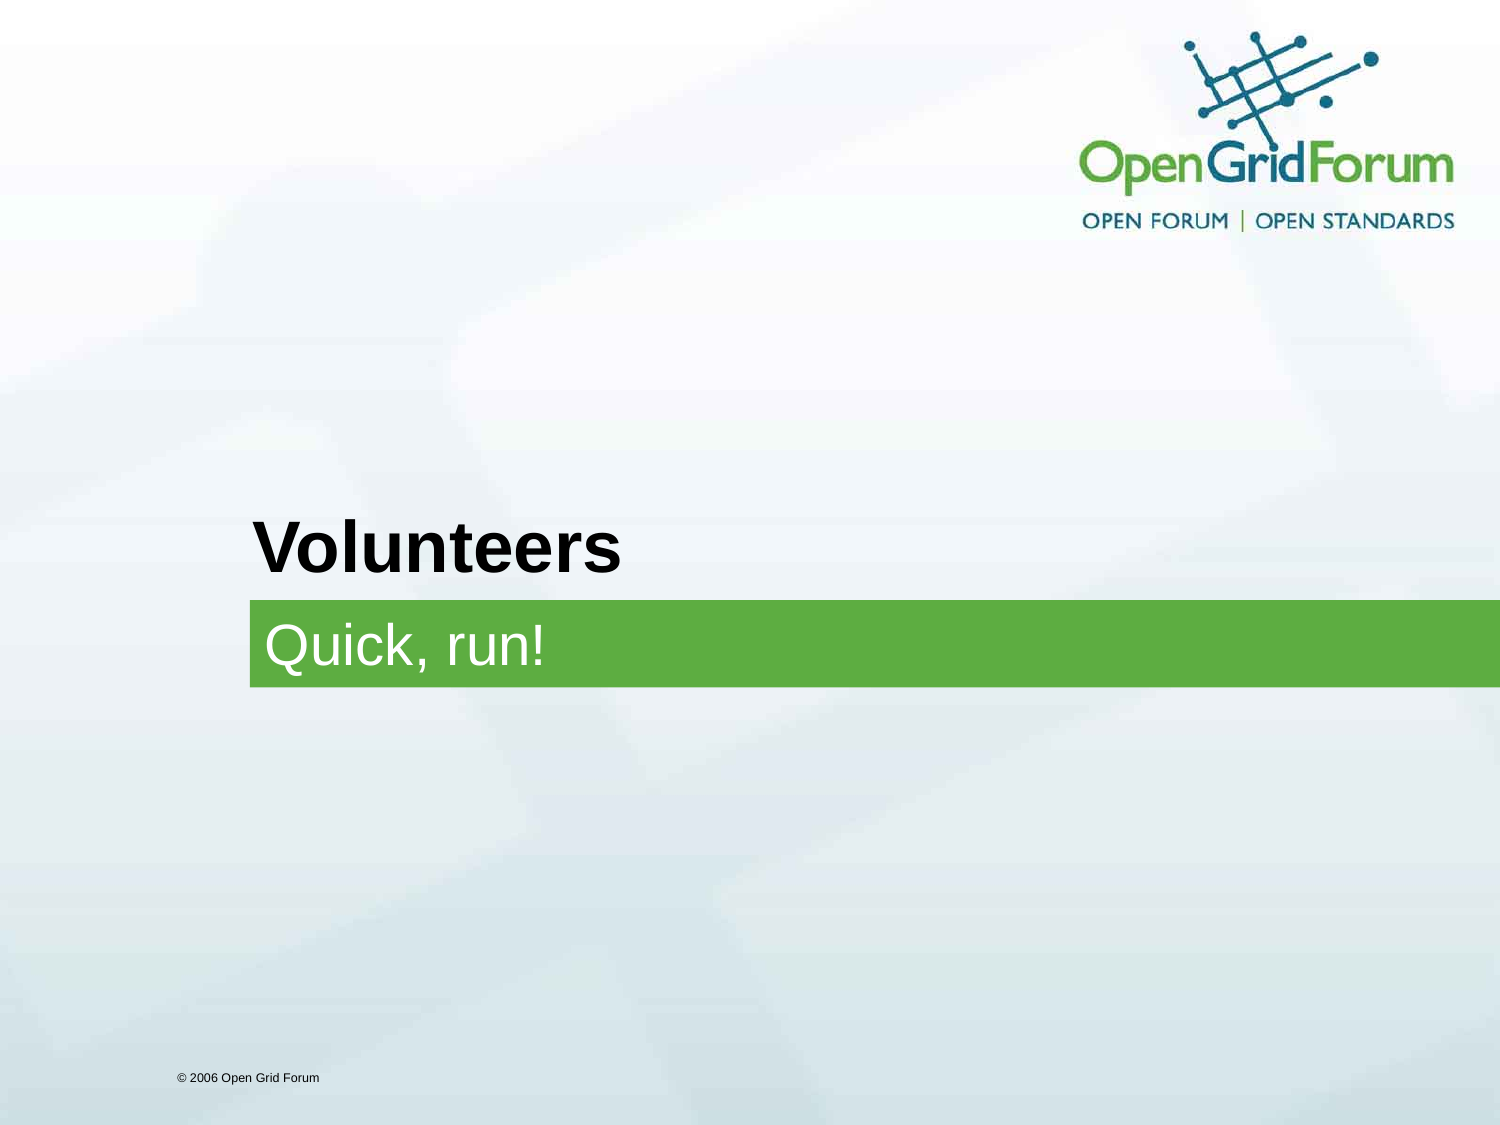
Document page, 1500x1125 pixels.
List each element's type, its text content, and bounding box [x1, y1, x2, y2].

subtitle Quick, run! [249, 599, 1500, 688]
picture [0, 0, 1500, 1125]
title Volunteers [237, 449, 1500, 638]
